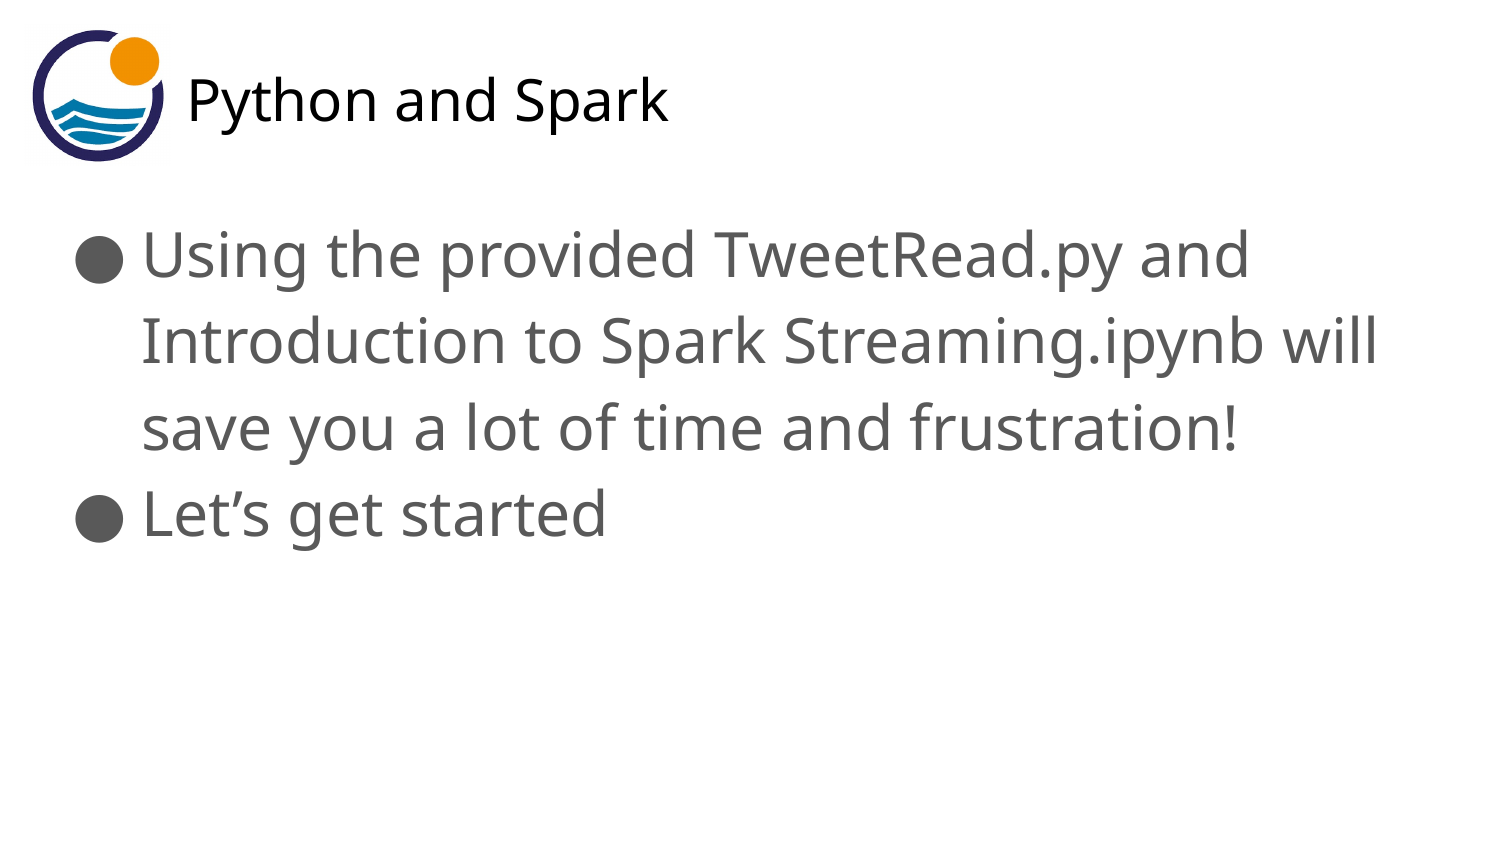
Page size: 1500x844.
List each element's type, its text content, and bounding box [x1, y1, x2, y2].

list Using the provided TweetRead.py and Introduction to Spark Streaming.ipynb will save you a lot of time and frustration! Let’s get started [51, 189, 1449, 750]
title Python and Spark [176, 48, 1449, 143]
picture [24, 24, 172, 167]
